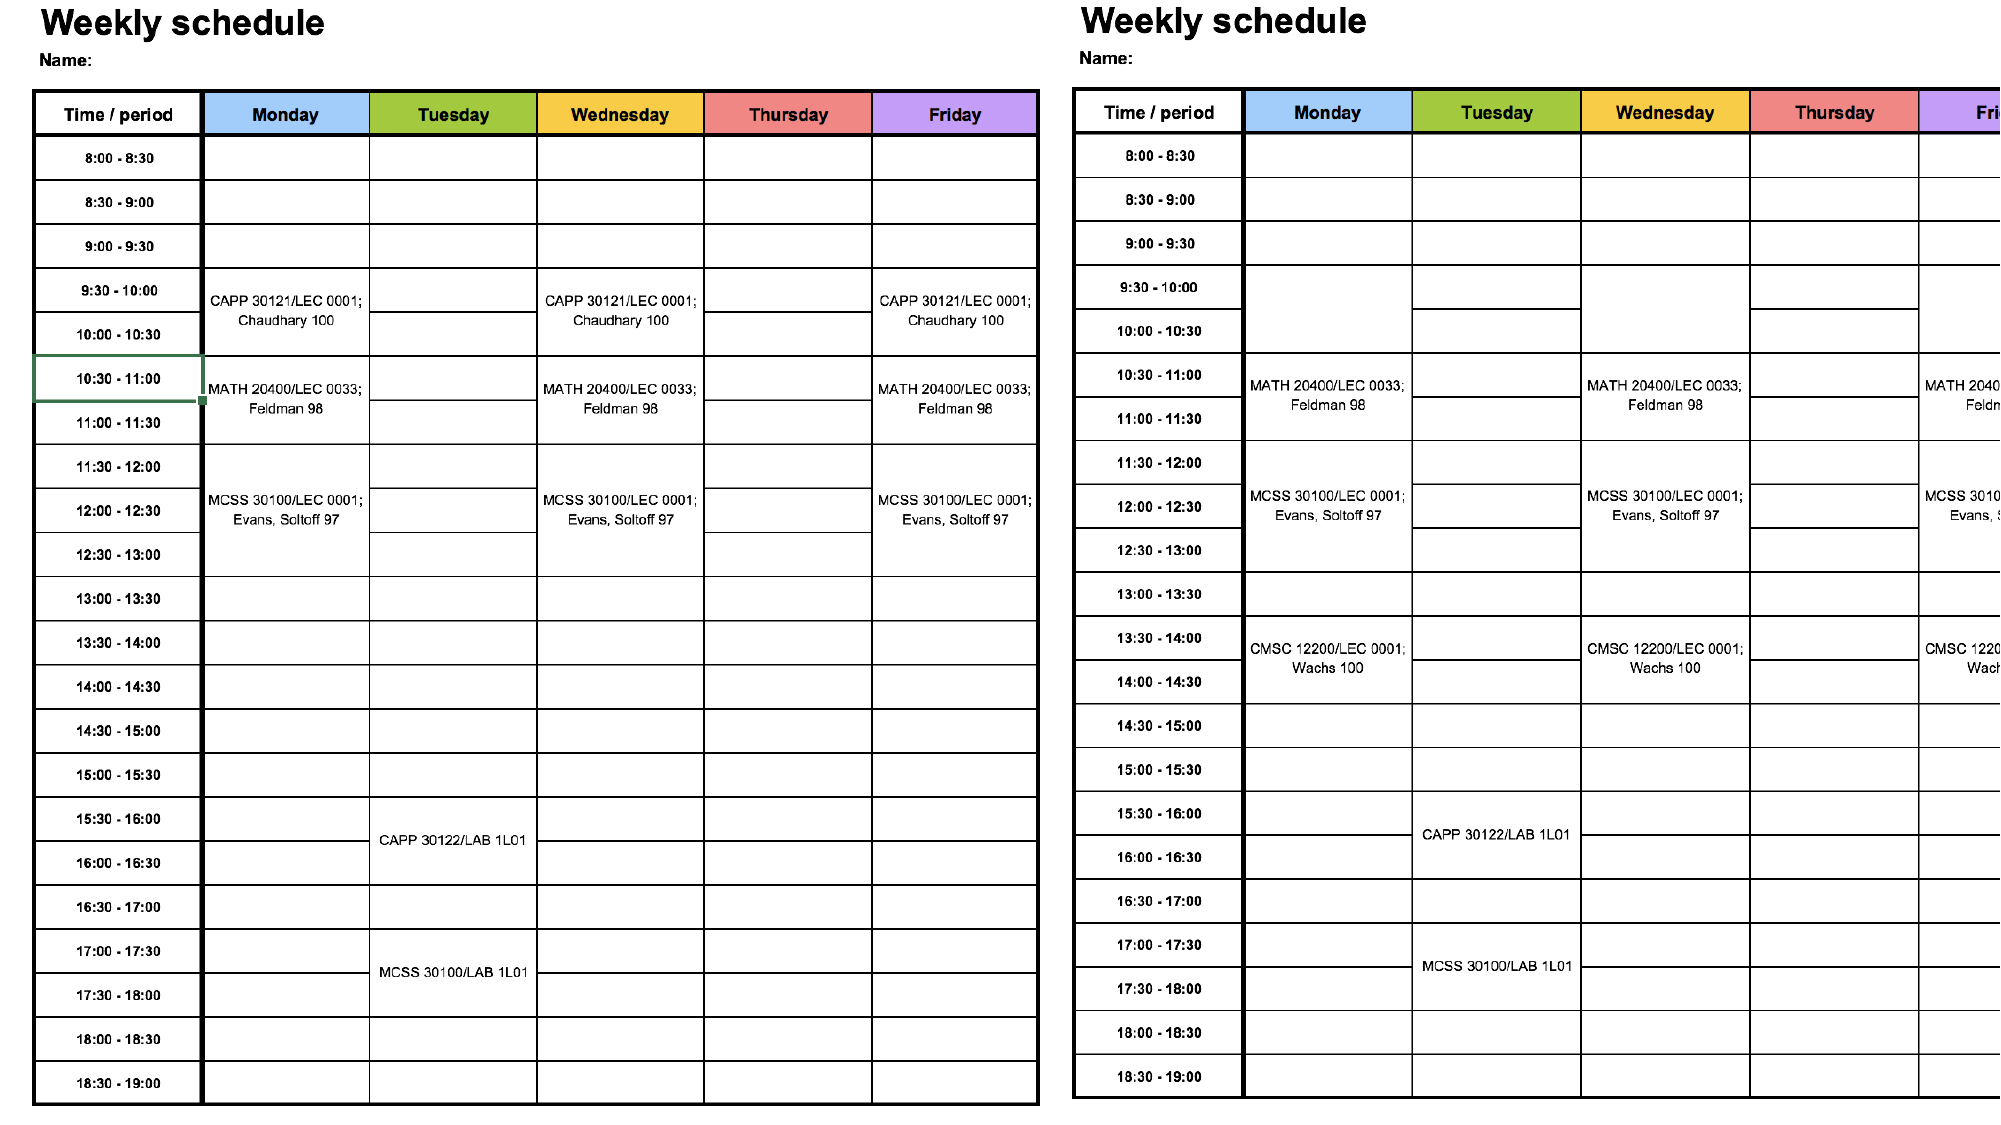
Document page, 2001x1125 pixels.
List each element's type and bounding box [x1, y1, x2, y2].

picture [1047, 0, 2000, 1125]
list [0, 0, 1047, 1125]
